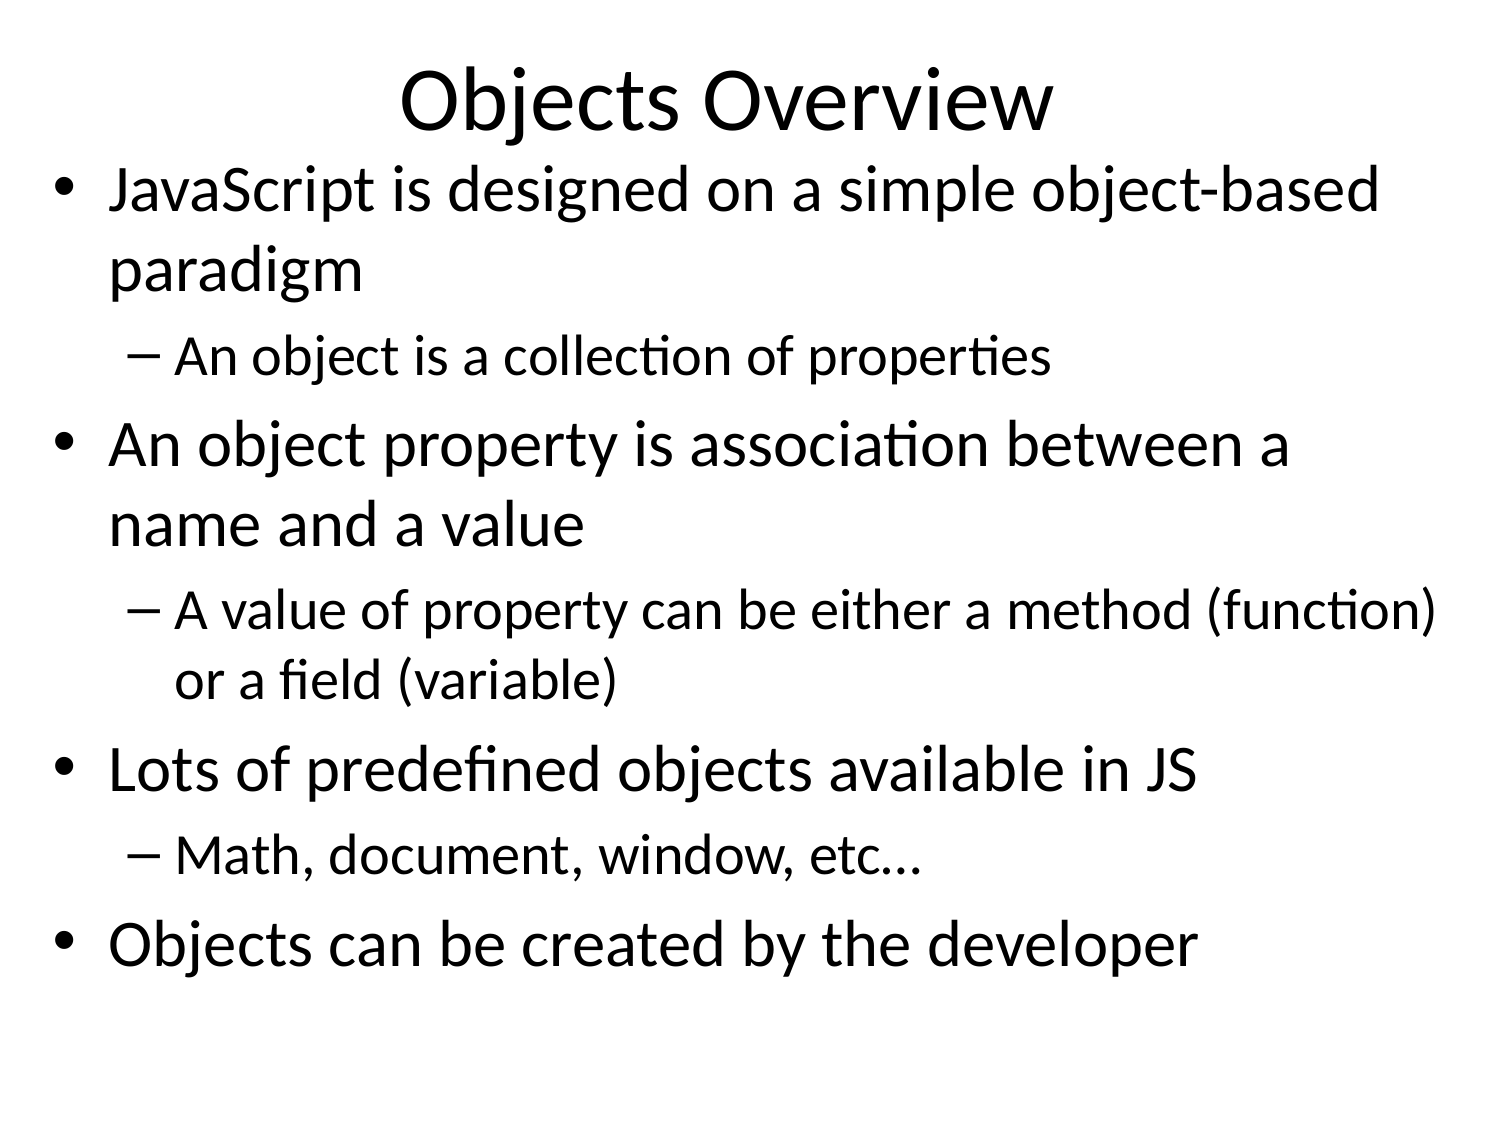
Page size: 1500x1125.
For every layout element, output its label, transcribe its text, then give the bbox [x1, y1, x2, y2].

list JavaScript is designed on a simple object-based paradigm An object is a collection of properties An object property is association between a name and a value A value of property can be either a method (function) or a field (variable) Lots of predefined objects available in JS Math, document, window, etc… Objects can be created by the developer [37, 137, 1463, 1088]
title Objects Overview [53, 0, 1404, 137]
